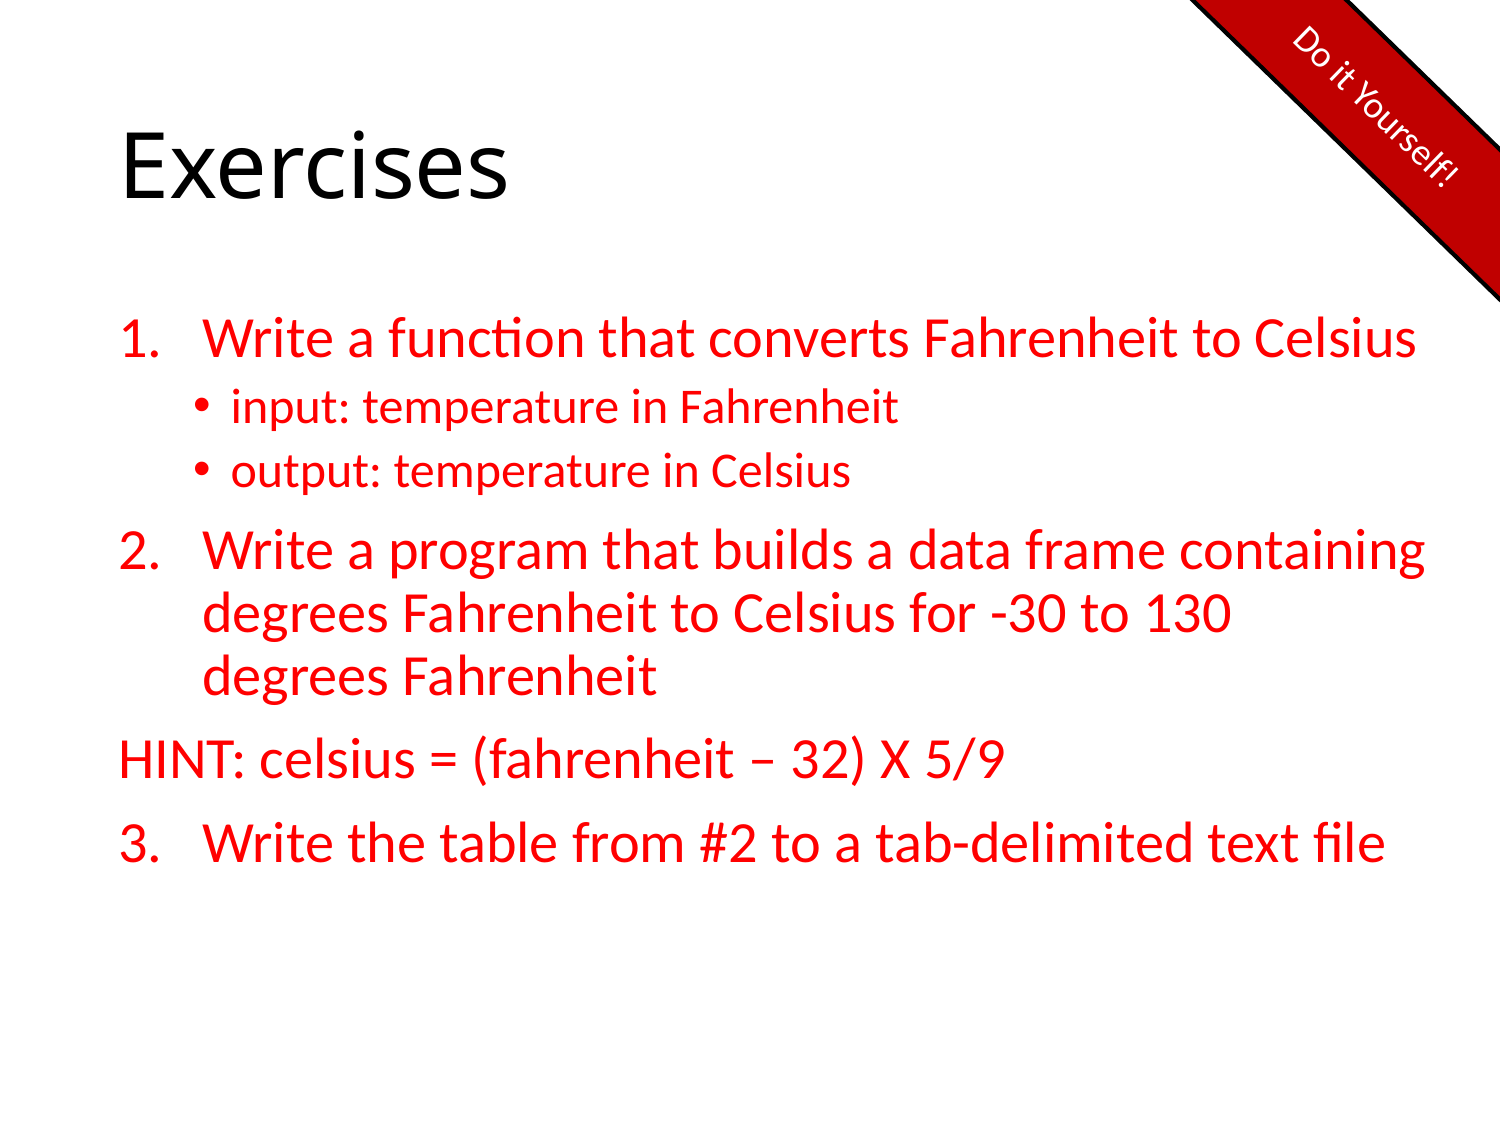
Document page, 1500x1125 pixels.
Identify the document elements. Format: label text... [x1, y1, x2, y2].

text_box Do it Yourself! [1191, 0, 1500, 301]
title Exercises [103, 59, 1397, 278]
list Write a function that converts Fahrenheit to Celsius input: temperature in Fahrenheit output: temperature in Celsius Write a program that builds a data frame containing degrees Fahrenheit to Celsius for -30 to 130 degrees Fahrenheit HINT: celsius = (fahrenheit – 32) X 5/9 Write the table from #2 to a tab-delimited text file [103, 299, 1445, 1014]
